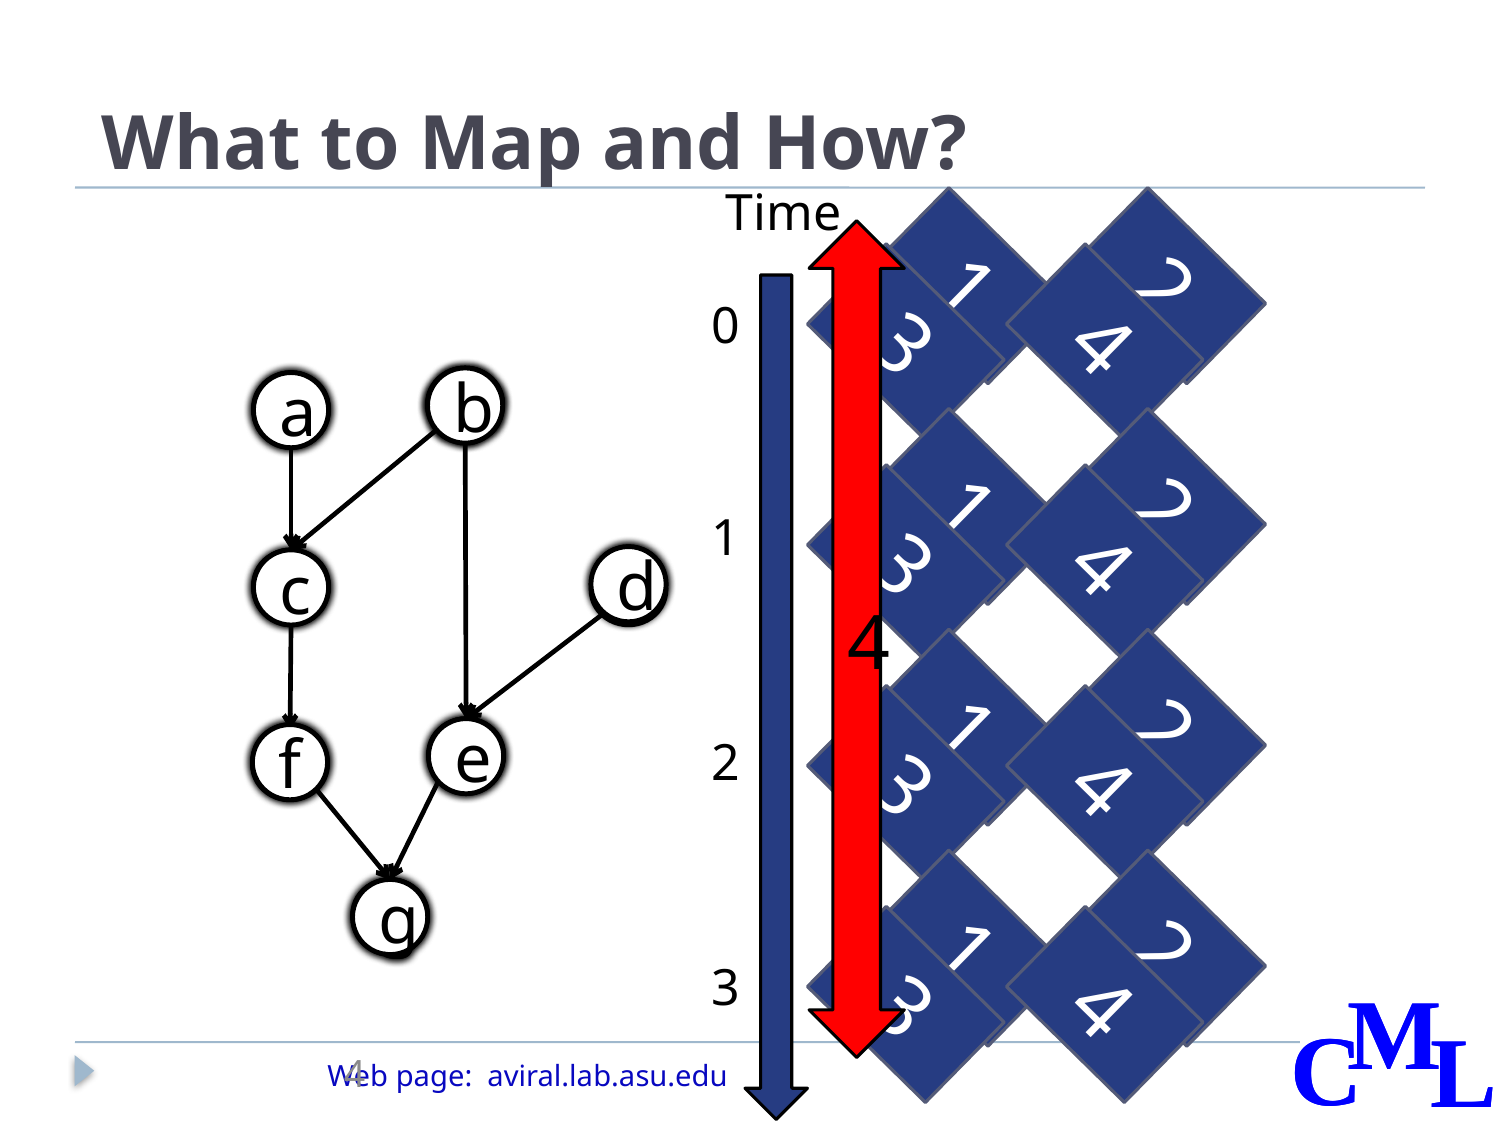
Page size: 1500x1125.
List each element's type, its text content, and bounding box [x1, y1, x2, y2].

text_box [927, 229, 1251, 1061]
text_box What to Map and How? [87, 87, 1427, 193]
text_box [252, 367, 667, 955]
slide_number 4 [329, 1042, 542, 1103]
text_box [696, 172, 922, 1120]
